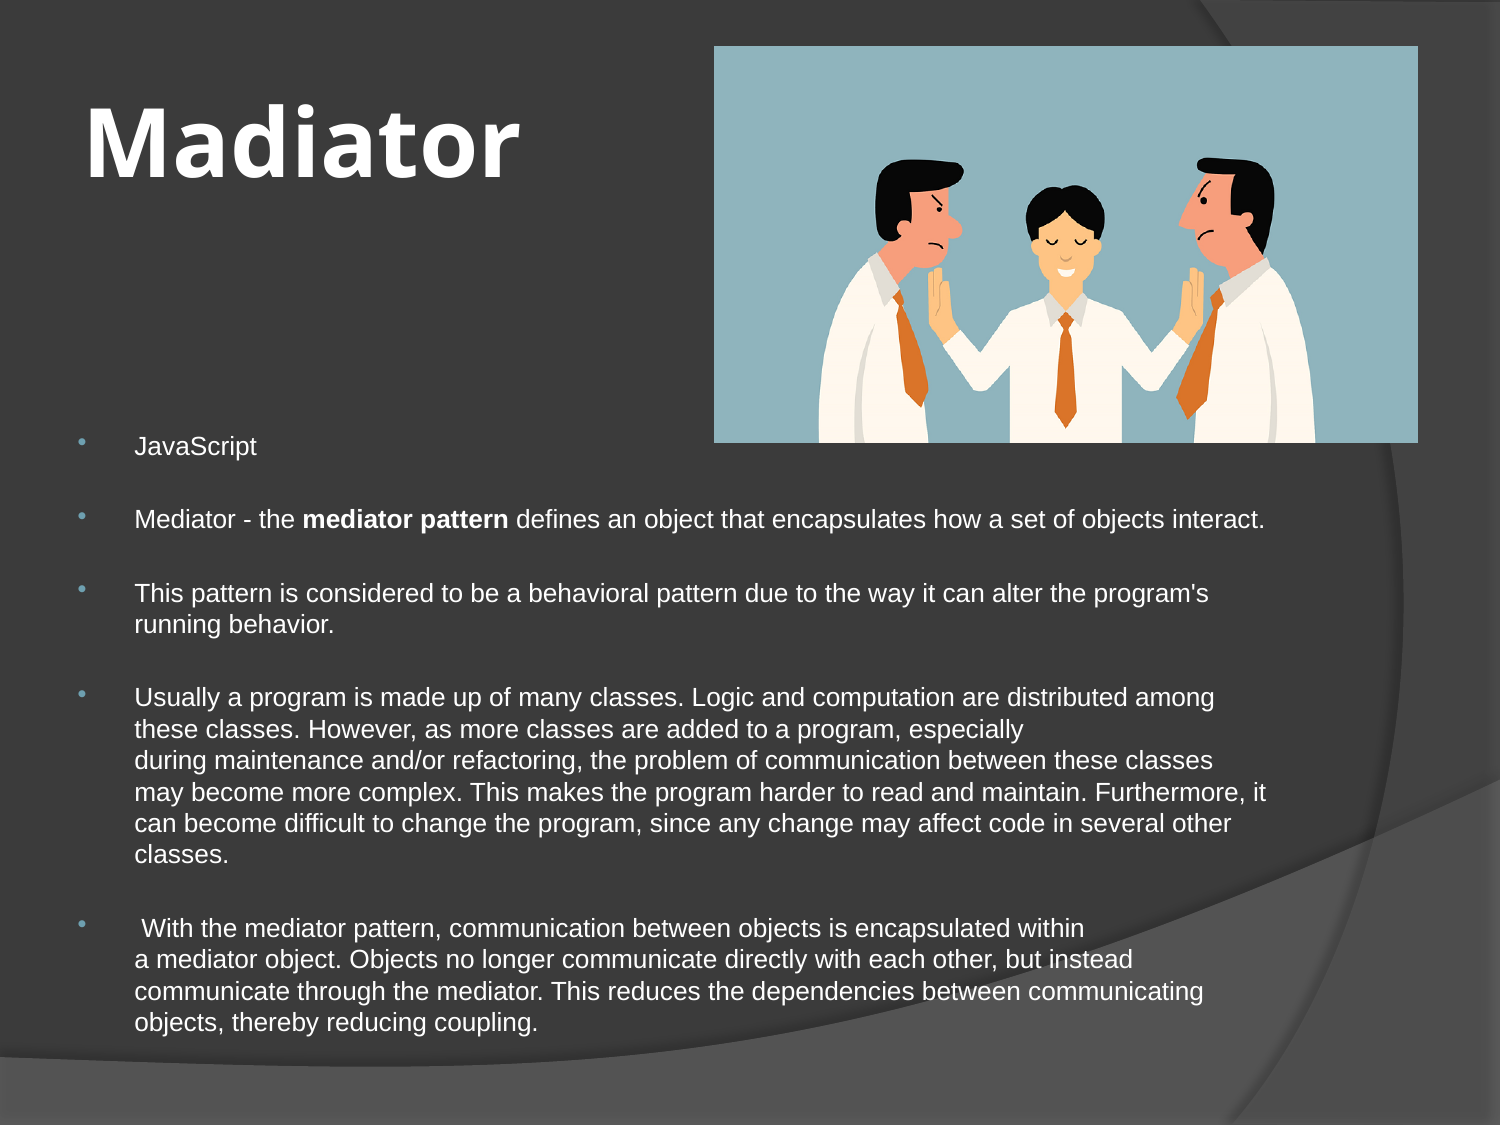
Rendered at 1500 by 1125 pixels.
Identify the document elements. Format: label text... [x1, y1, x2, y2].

picture [714, 46, 1419, 443]
list JavaScript Mediator - the mediator pattern defines an object that encapsulates how a set of objects interact. This pattern is considered to be a behavioral pattern due to the way it can alter the program's running behavior. Usually a program is made up of many classes. Logic and computation are distributed among these classes. However, as more classes are added to a program, especially during maintenance and/or refactoring, the problem of communication between these classes may become more complex. This makes the program harder to read and maintain. Furthermore, it can become difficult to change the program, since any change may affect code in several other classes. With the mediator pattern, communication between objects is encapsulated within a mediator object. Objects no longer communicate directly with each other, but instead communicate through the mediator. This reduces the dependencies between communicating objects, thereby reducing coupling. [58, 421, 1284, 1062]
title Madiator [75, 45, 705, 233]
